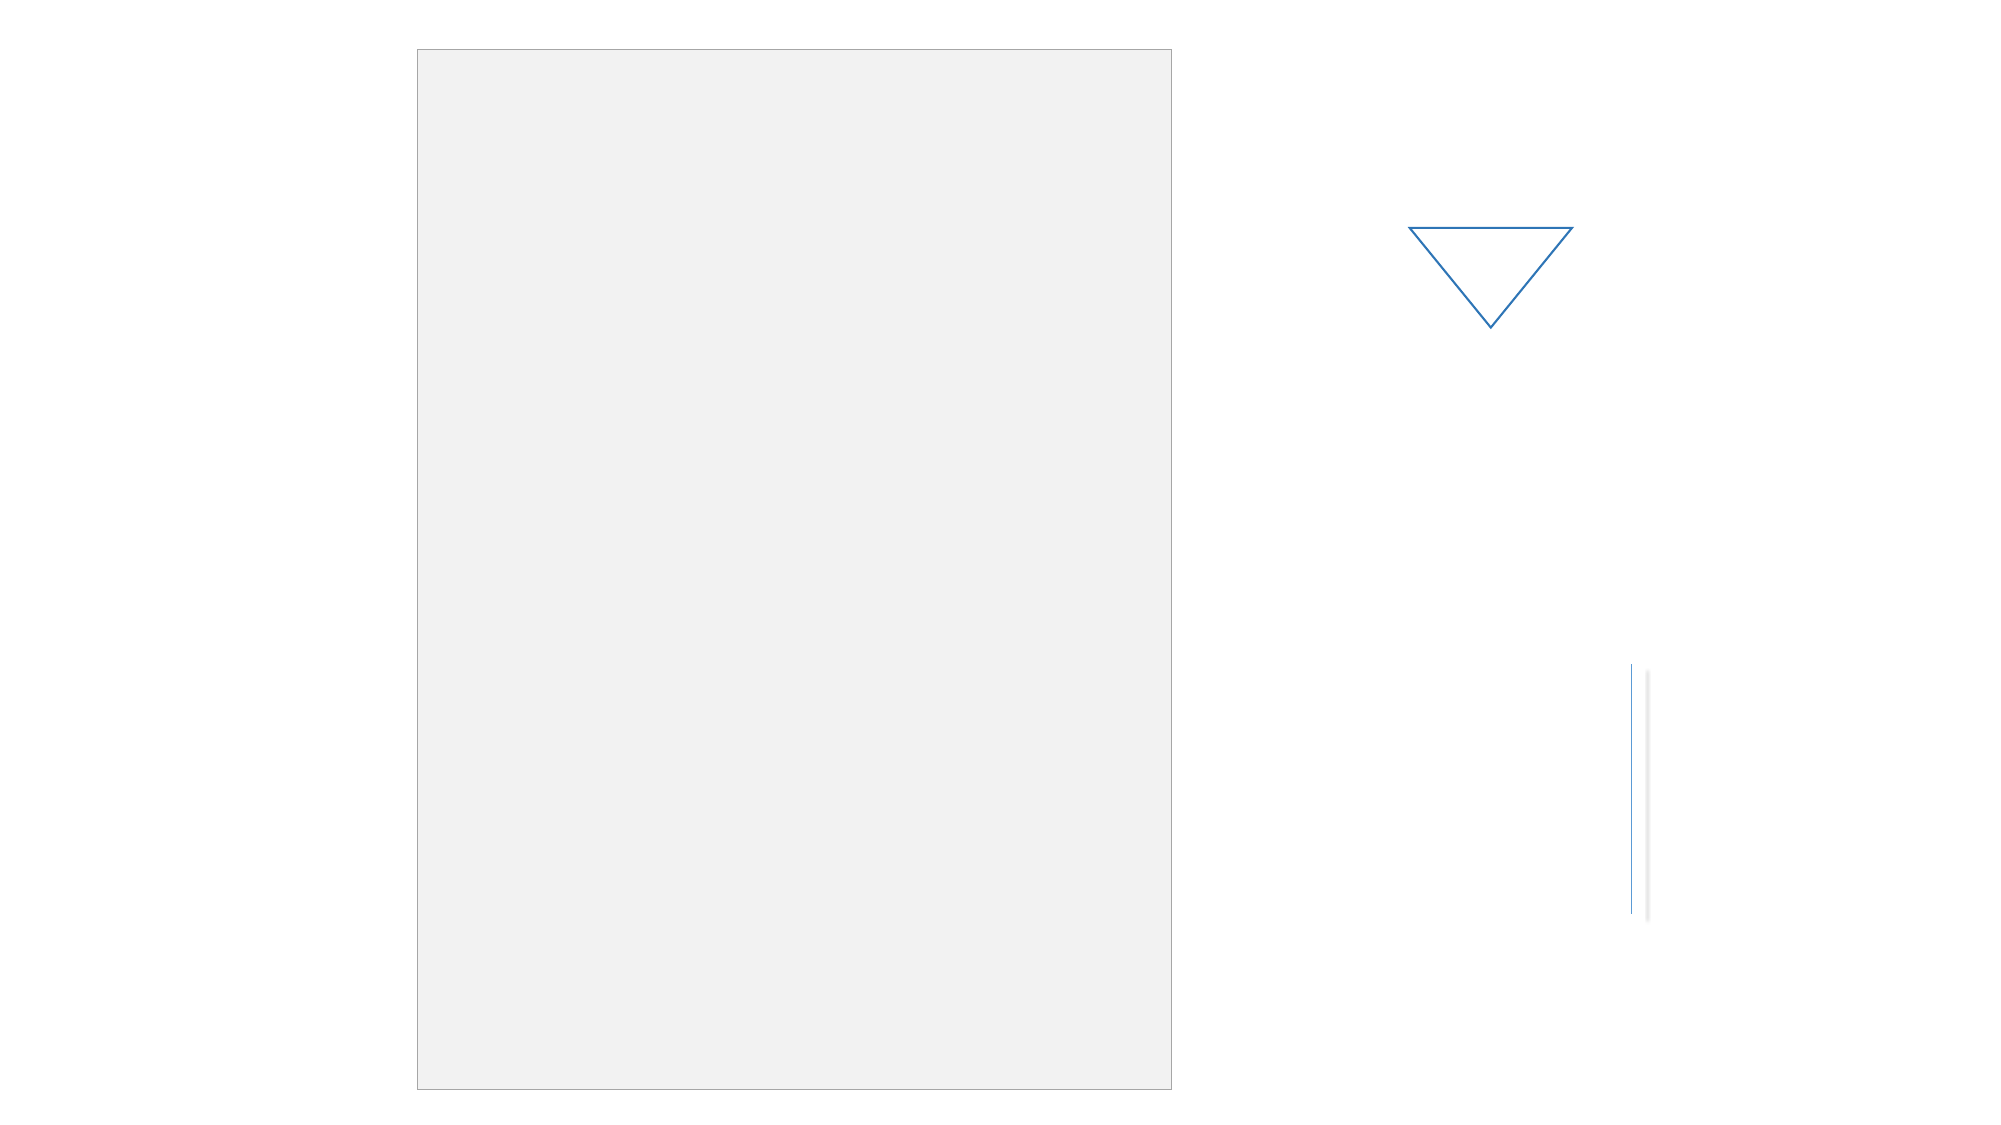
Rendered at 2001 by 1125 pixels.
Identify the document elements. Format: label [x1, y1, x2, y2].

text_box [1407, 226, 1575, 330]
text_box [417, 49, 1172, 1090]
